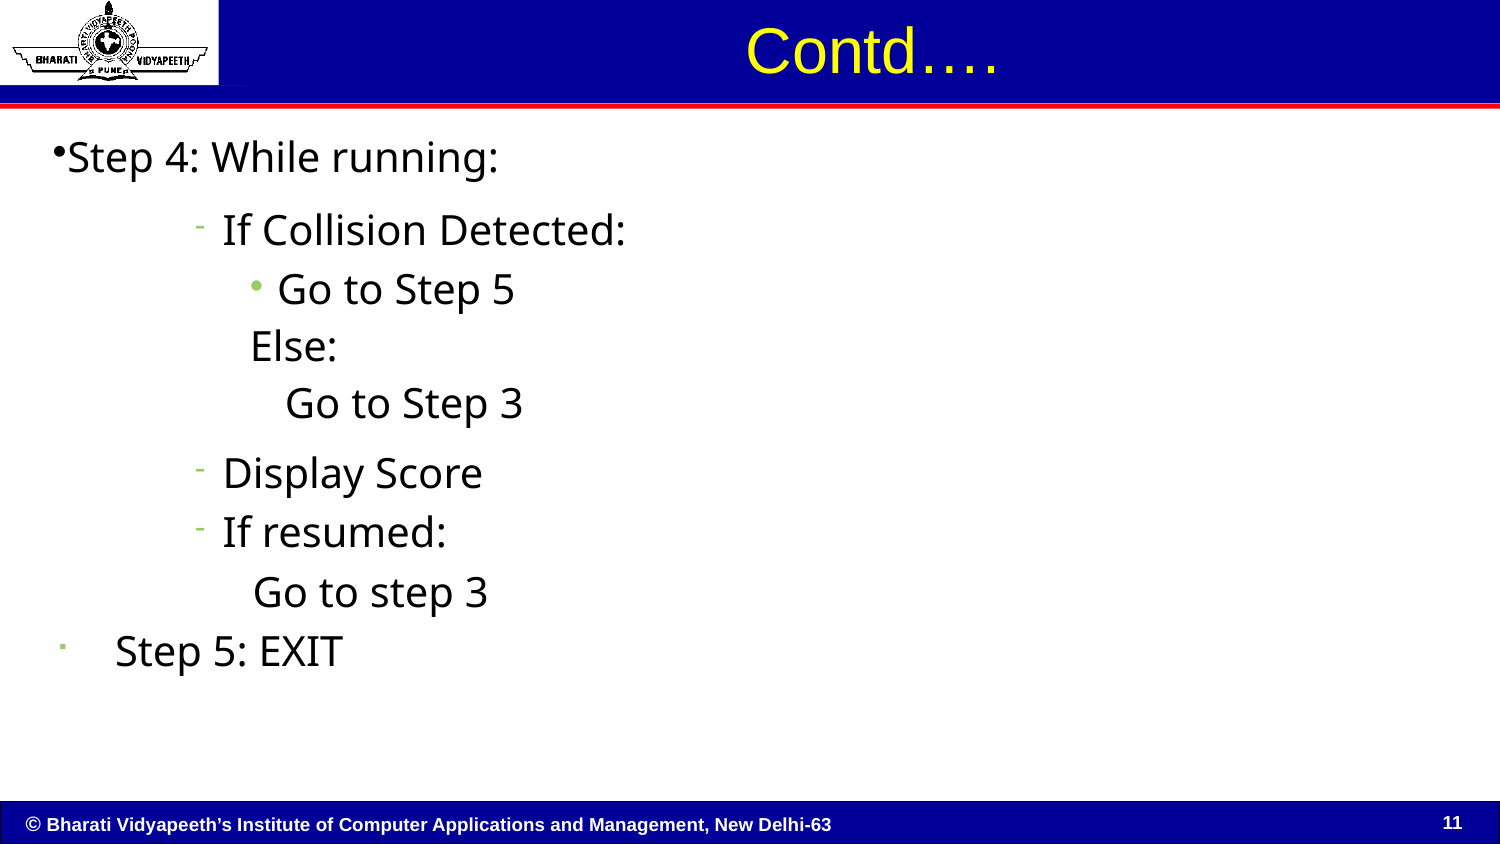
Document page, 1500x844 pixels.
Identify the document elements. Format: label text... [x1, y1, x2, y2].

title Contd…. [246, 2, 1500, 85]
list Step 4: While running: If Collision Detected: Go to Step 5 Else: Go to Step 3 Display Score If resumed: Go to step 3 Step 5: EXIT [39, 124, 1469, 768]
picture [12, 1, 208, 81]
